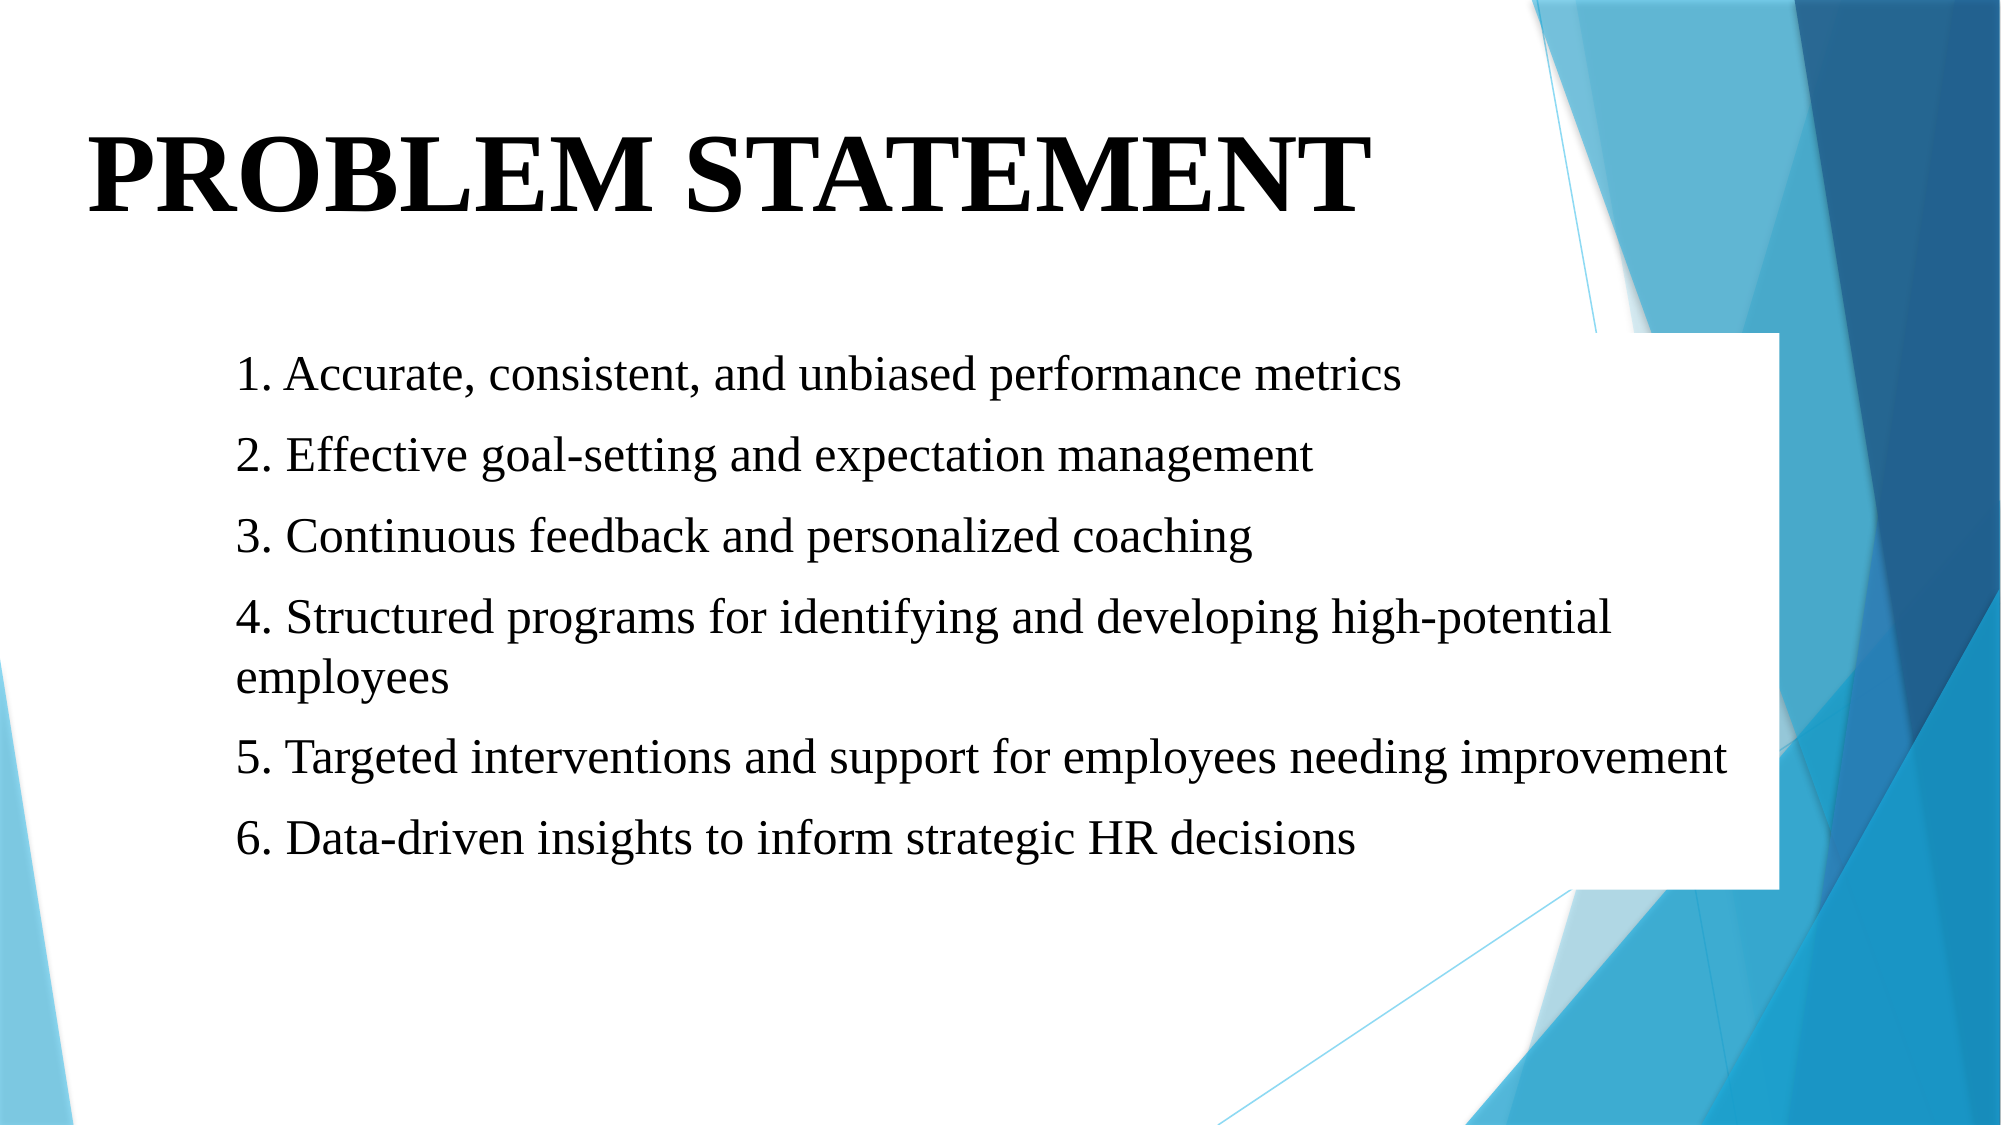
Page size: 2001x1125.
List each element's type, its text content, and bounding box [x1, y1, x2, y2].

title PROBLEM STATEMENT [71, 100, 1483, 242]
list 1. Accurate, consistent, and unbiased performance metrics 2. Effective goal-setting and expectation management 3. Continuous feedback and personalized coaching 4. Structured programs for identifying and developing high-potential employees 5. Targeted interventions and support for employees needing improvement 6. Data-driven insights to inform strategic HR decisions [219, 331, 1781, 891]
